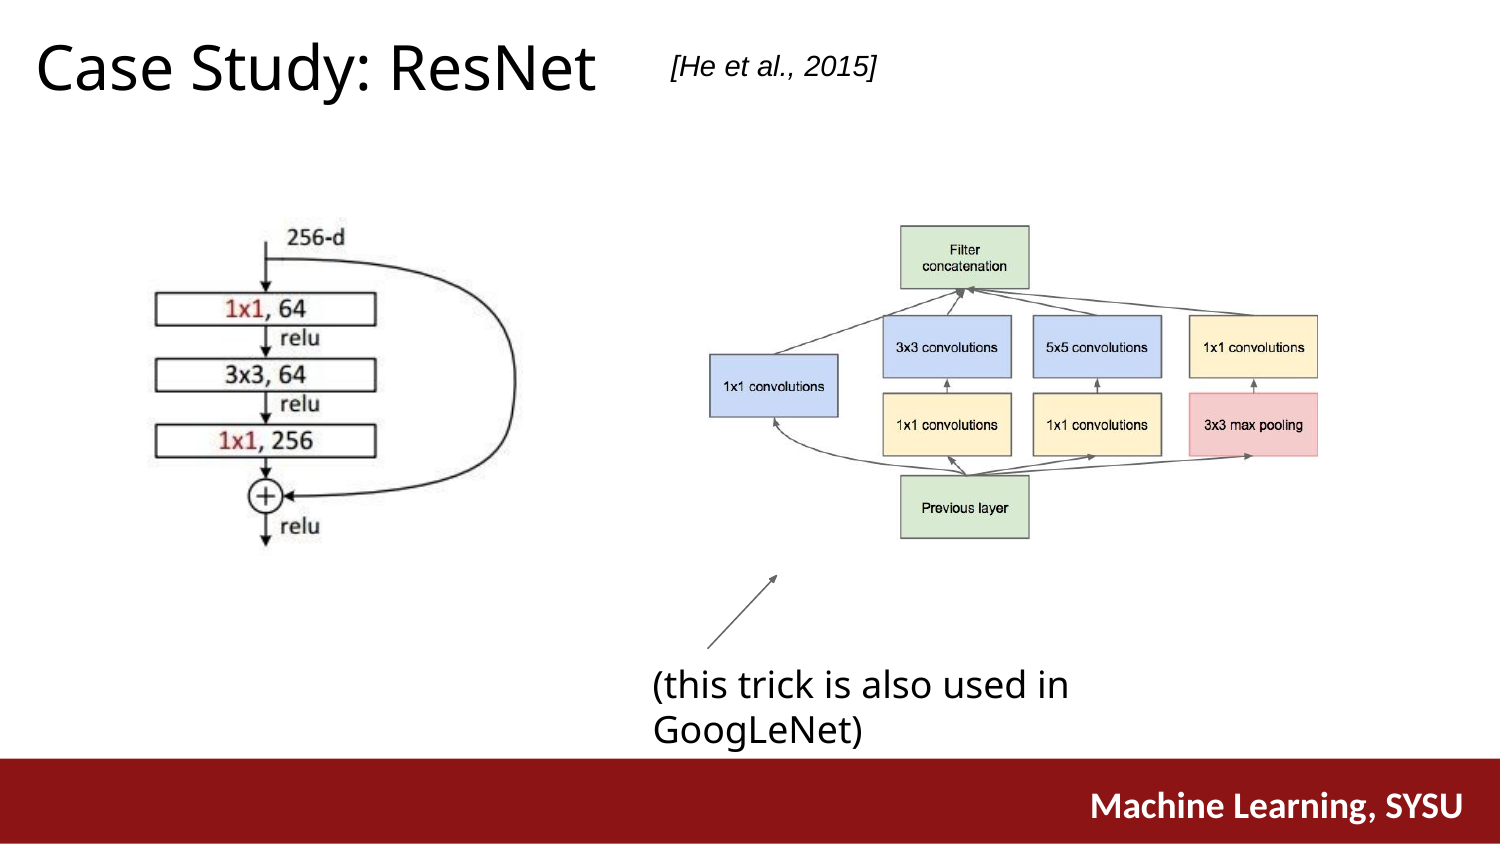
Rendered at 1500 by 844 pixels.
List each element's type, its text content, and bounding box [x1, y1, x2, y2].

picture [146, 217, 523, 556]
text_box [He et al., 2015] [668, 45, 879, 83]
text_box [706, 574, 778, 650]
title Case Study: ResNet [32, 25, 603, 169]
text_box (this trick is also used in GoogLeNet) [650, 659, 1267, 752]
picture [707, 224, 1319, 540]
